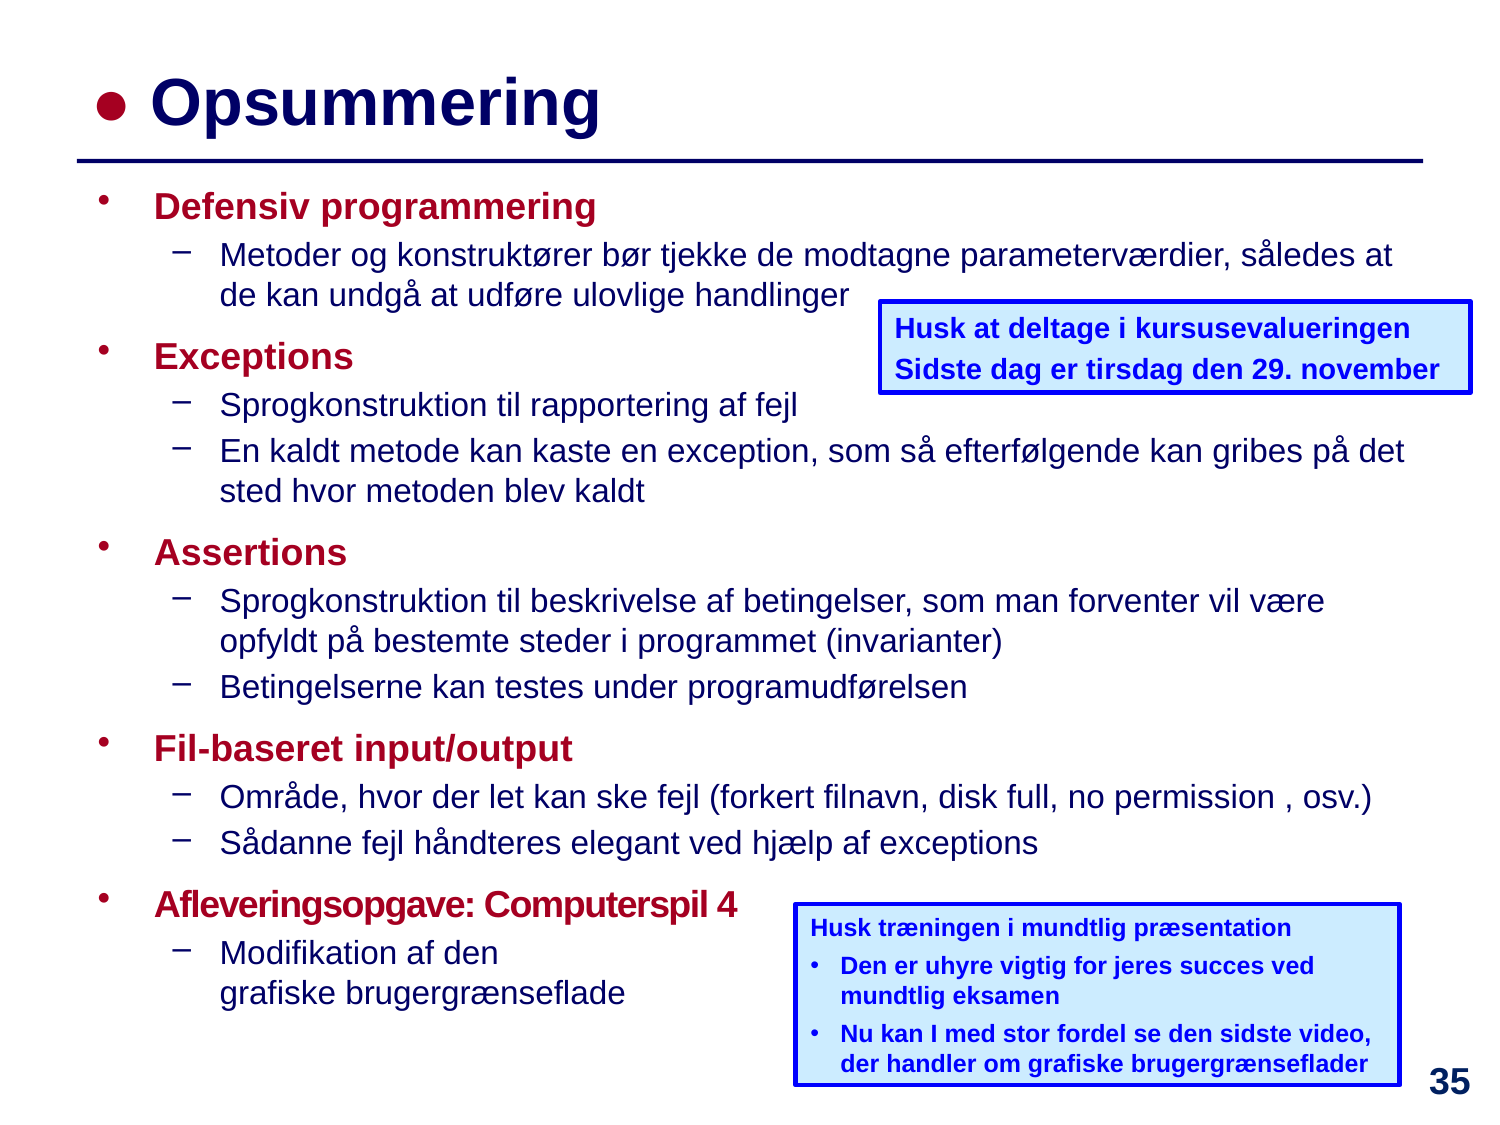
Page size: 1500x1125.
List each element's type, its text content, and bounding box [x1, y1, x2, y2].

text_box Defensiv programmering Metoder og konstruktører bør tjekke de modtagne parameterværdier, således at de kan undgå at udføre ulovlige handlinger Exceptions Sprogkonstruktion til rapportering af fejl En kaldt metode kan kaste en exception, som så efterfølgende kan gribes på det sted hvor metoden blev kaldt Assertions Sprogkonstruktion til beskrivelse af betingelser, som man forventer vil være opfyldt på bestemte steder i programmet (invarianter) Betingelserne kan testes under programudførelsen Fil-baseret input/output Område, hvor der let kan ske fejl (forkert filnavn, disk full, no permission , osv.) Sådanne fejl håndteres elegant ved hjælp af exceptions Afleveringsopgave: Computerspil 4 Modifikation af den grafiske brugergrænseflade [82, 174, 1442, 1083]
text_box Husk at deltage i kursusevalueringen Sidste dag er tirsdag den 29. november [879, 301, 1471, 393]
slide_number 35 [1399, 1050, 1500, 1125]
text_box Husk træningen i mundtlig præsentation Den er uhyre vigtig for jeres succes ved mundtlig eksamen Nu kan I med stor fordel se den sidste video, der handler om grafiske brugergrænseflader [795, 904, 1400, 1086]
title ● Opsummering [76, 42, 1483, 155]
